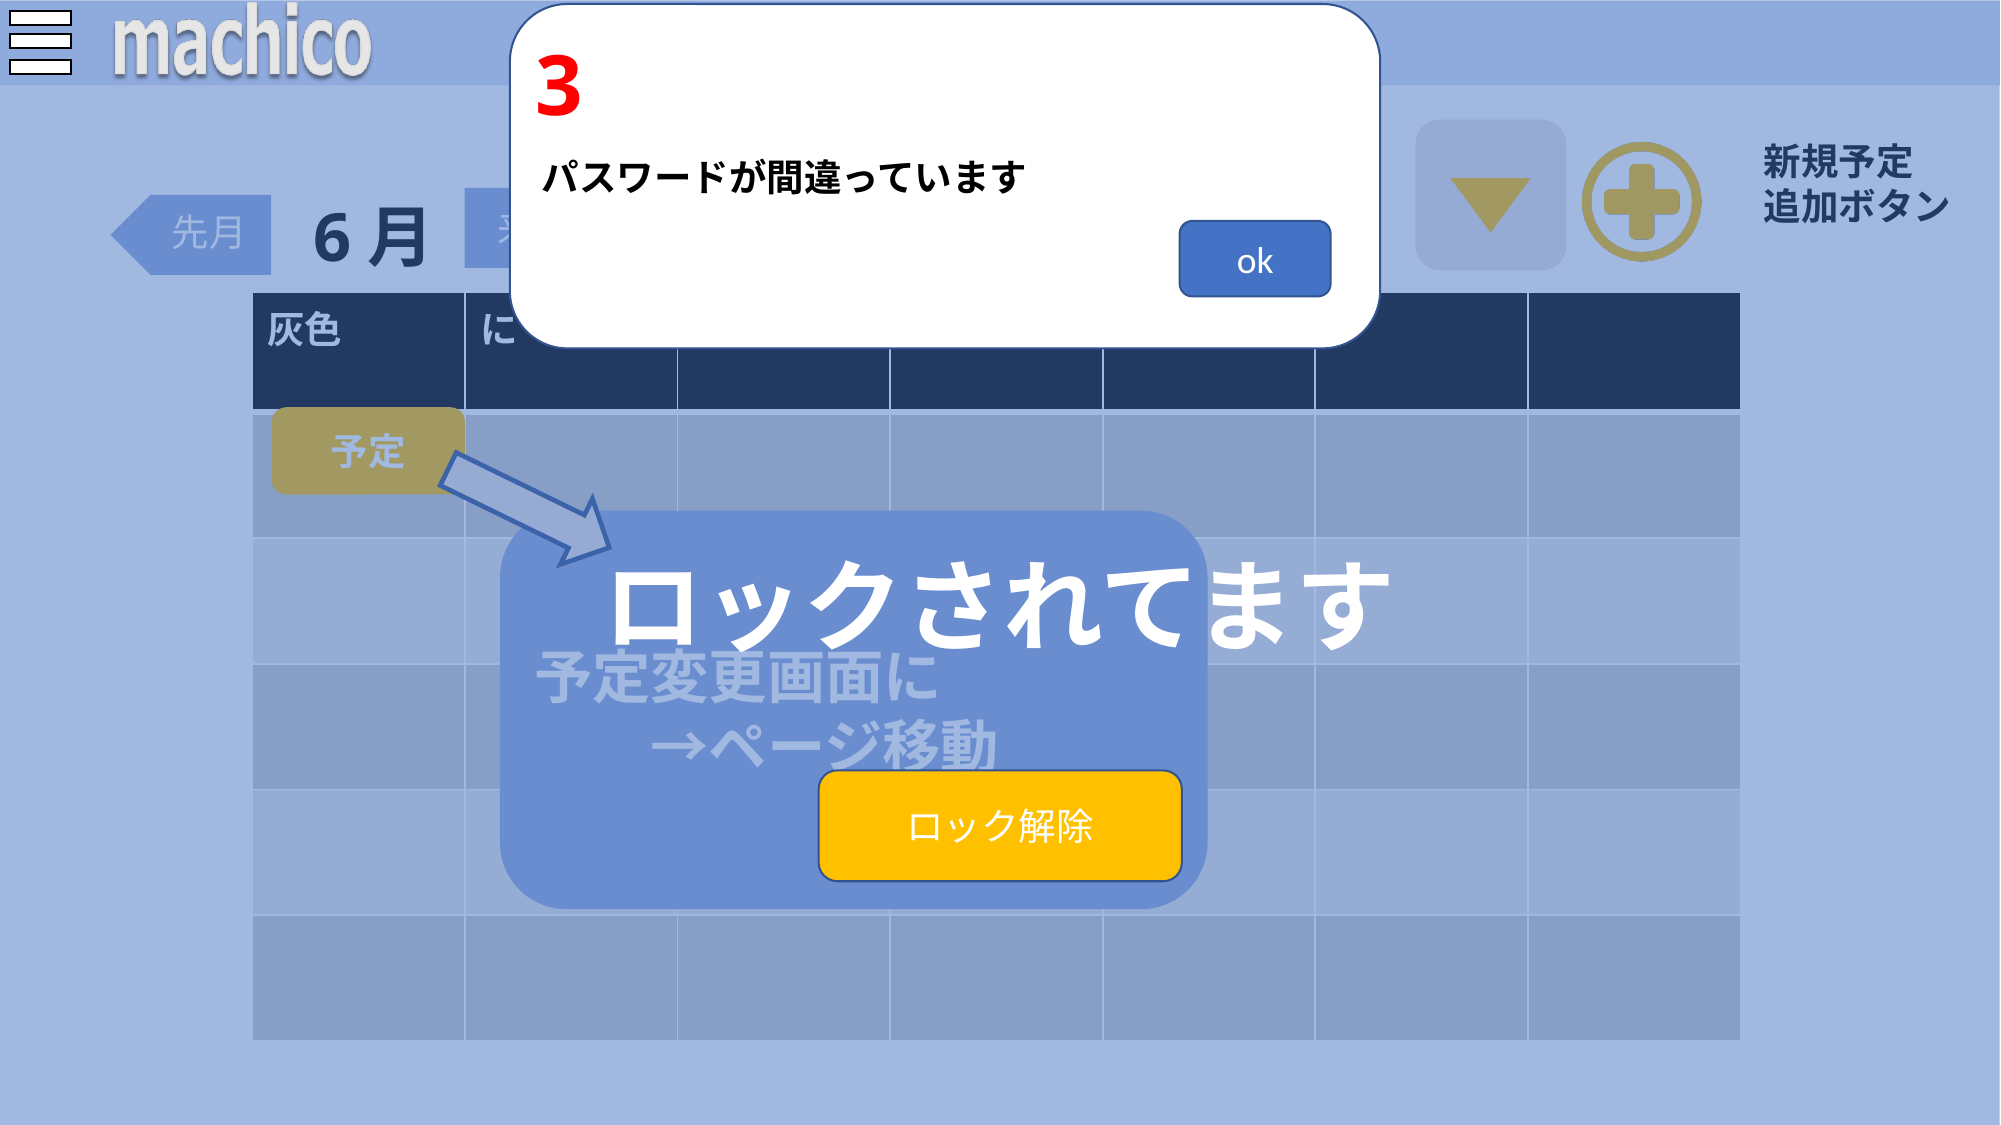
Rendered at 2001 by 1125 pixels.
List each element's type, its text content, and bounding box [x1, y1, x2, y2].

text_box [1415, 119, 1567, 271]
text_box ロック解除 [817, 769, 1183, 883]
text_box 3 [520, 86, 638, 140]
text_box ok [1178, 219, 1332, 298]
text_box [0, 0, 2000, 86]
text_box パスワードが間違っています 6/9自動予定について [508, 86, 1382, 350]
picture [109, 0, 376, 85]
picture [1566, 126, 1717, 277]
text_box ロックされてます [0, 86, 2000, 1125]
